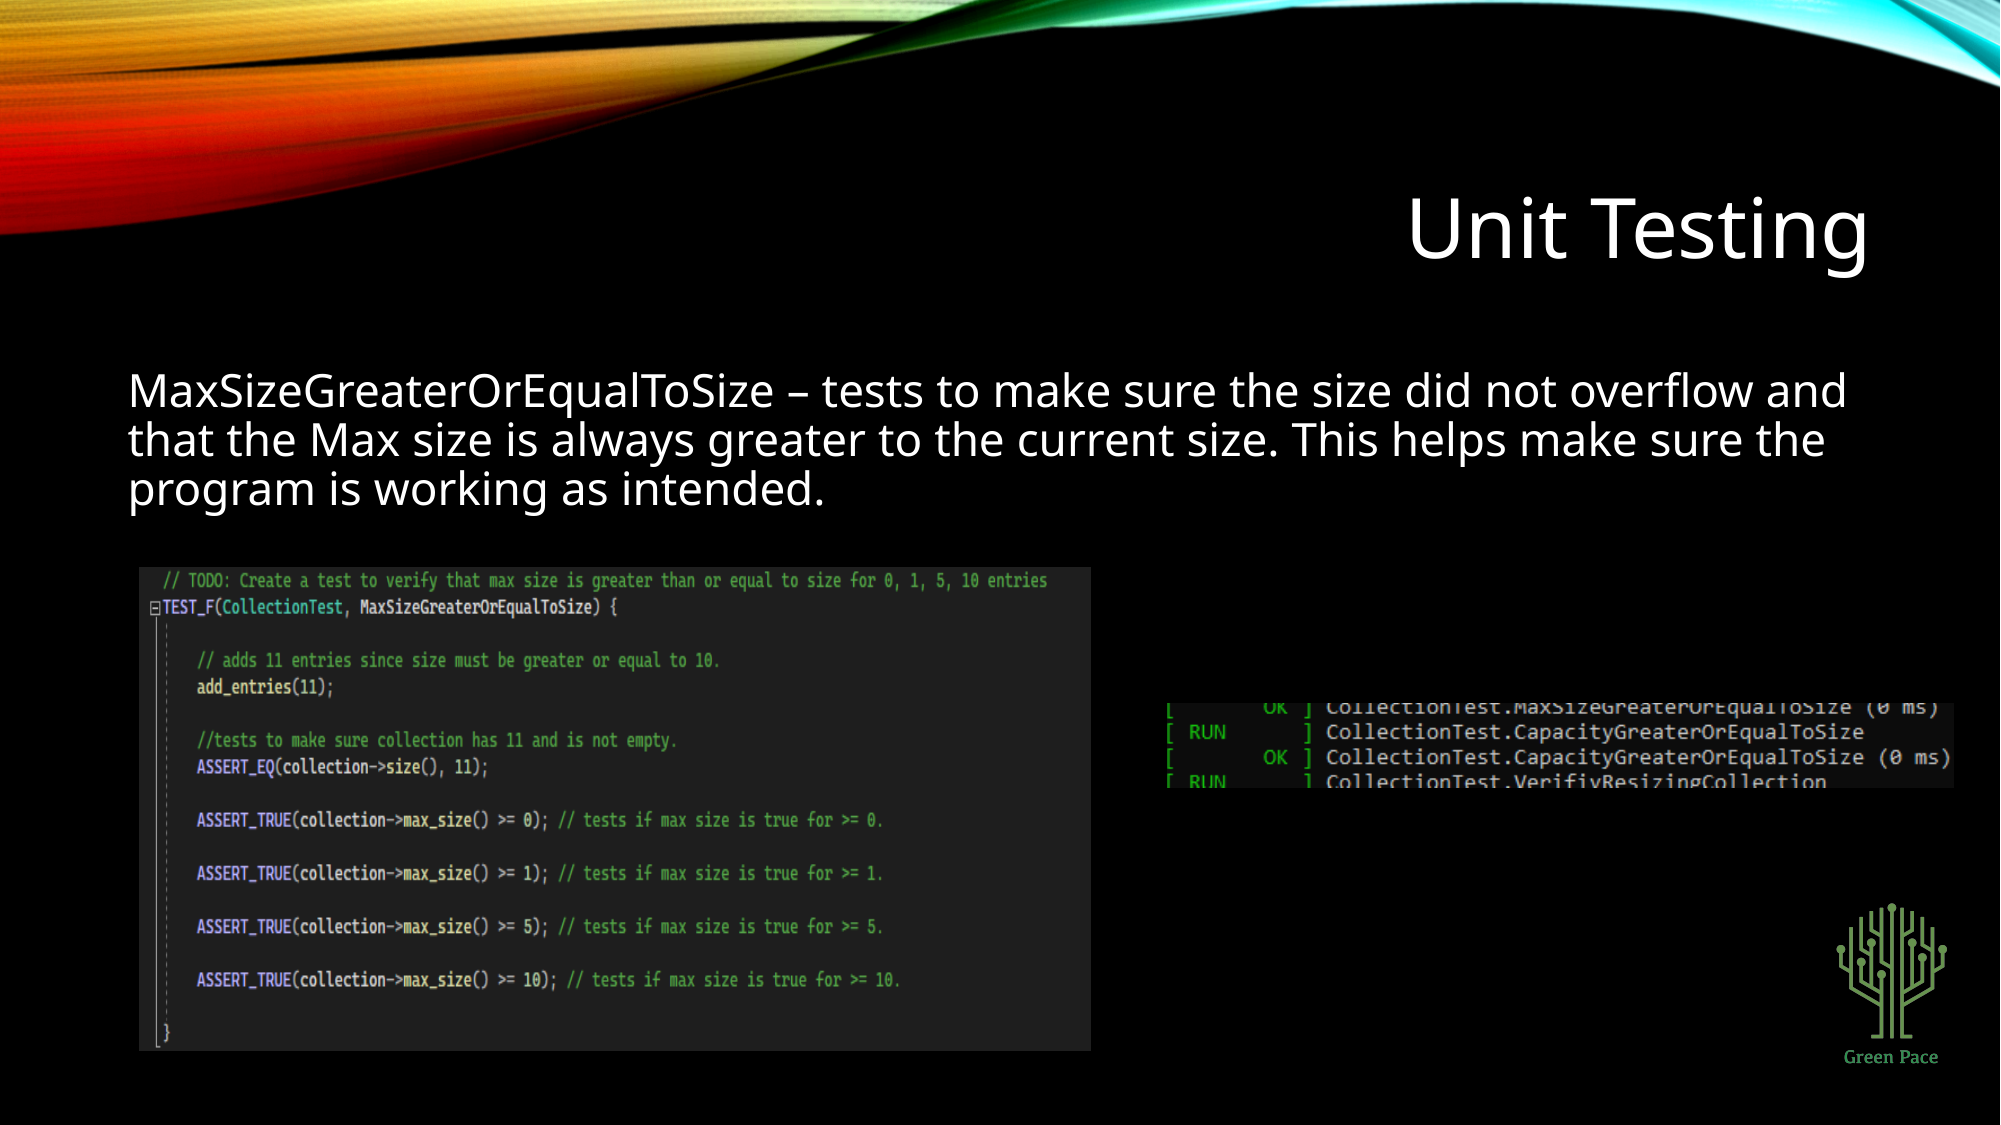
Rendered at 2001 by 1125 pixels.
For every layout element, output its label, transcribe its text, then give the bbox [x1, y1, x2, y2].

picture [1817, 892, 1964, 1082]
picture [139, 567, 1092, 1051]
list MaxSizeGreaterOrEqualToSize – tests to make sure the size did not overflow and that the Max size is always greater to the current size. This helps make sure the program is working as intended. [112, 360, 1888, 1021]
picture [0, 0, 2000, 237]
title Unit Testing [474, 125, 1888, 338]
picture [1166, 702, 1954, 788]
